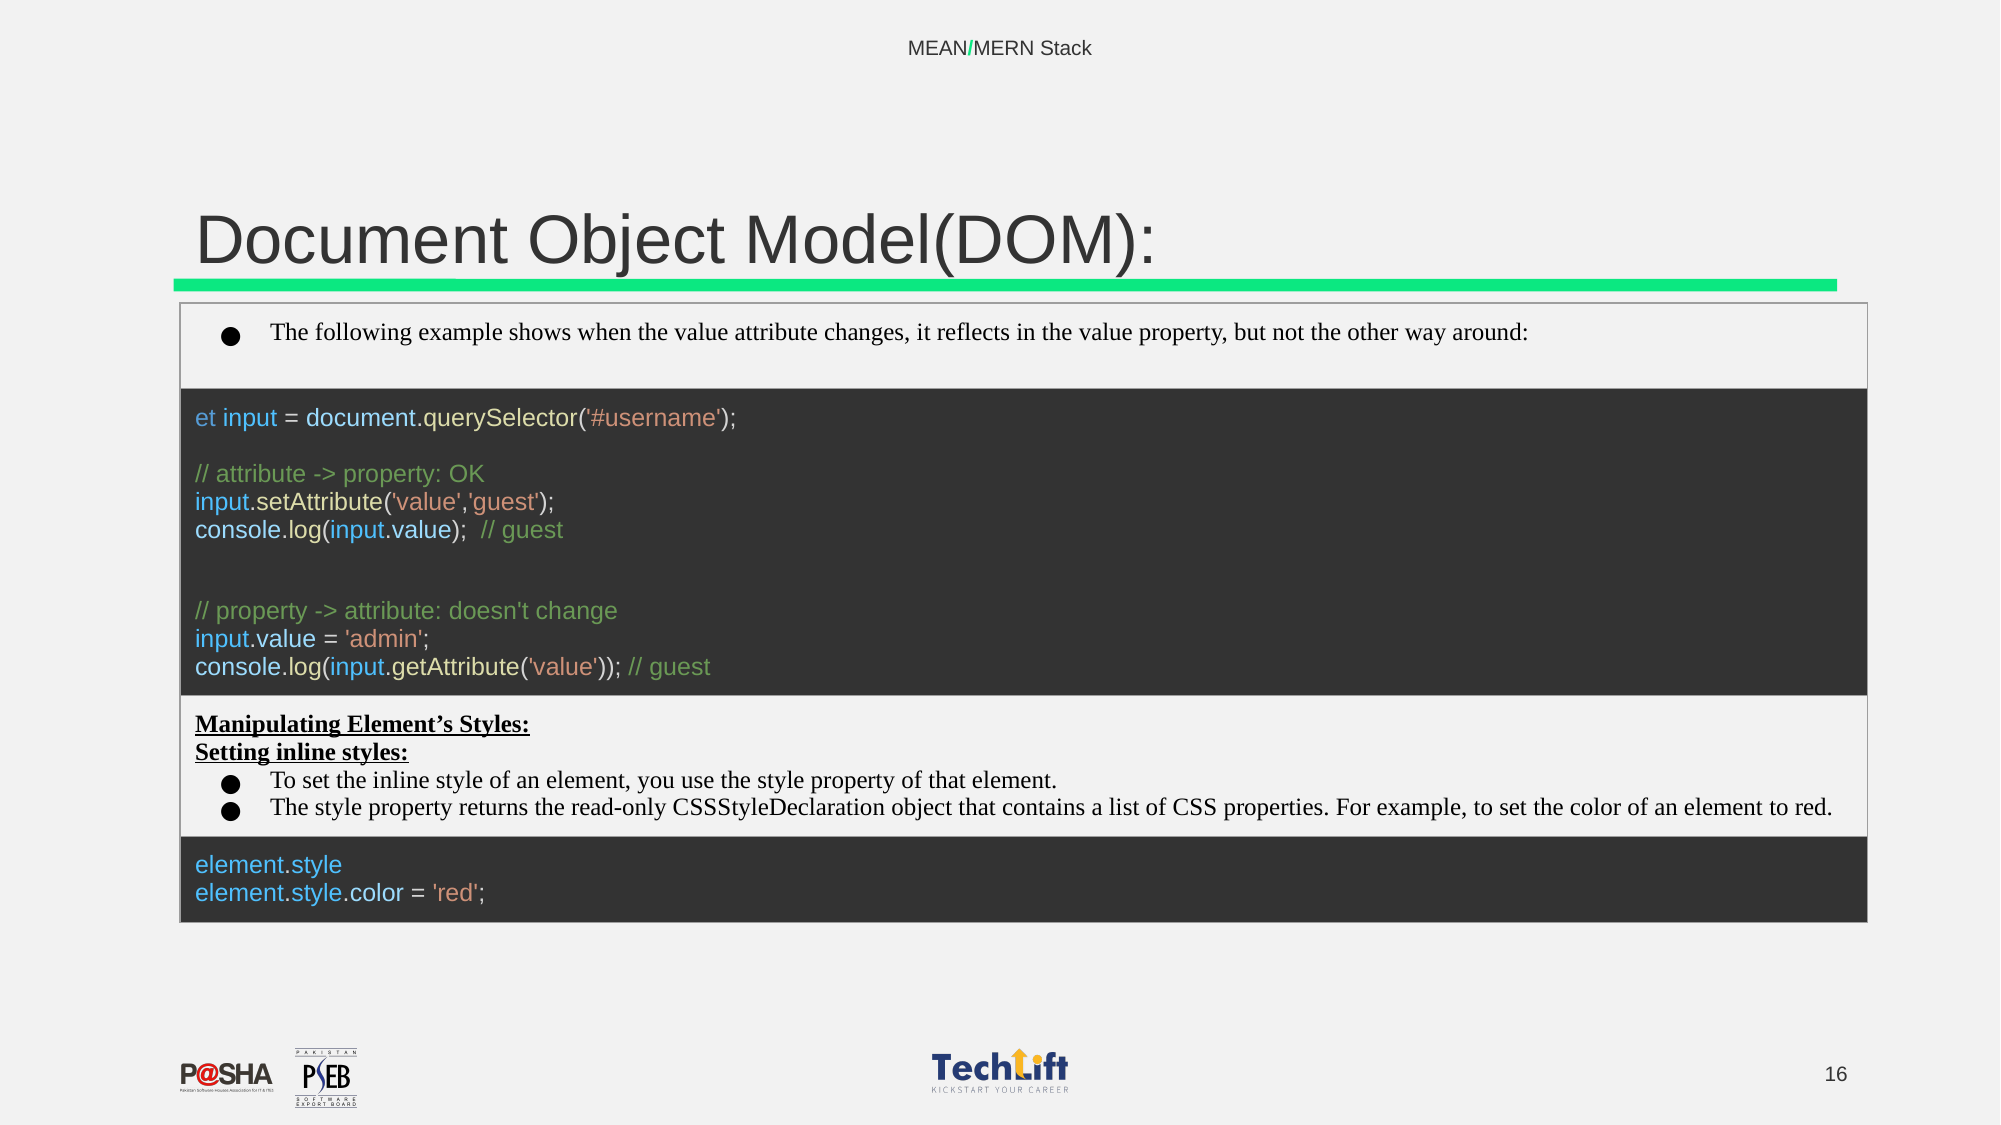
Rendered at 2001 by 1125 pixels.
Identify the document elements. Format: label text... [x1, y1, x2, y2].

footer MEAN/MERN Stack [662, 17, 1338, 77]
picture [180, 1063, 274, 1093]
picture [295, 1048, 357, 1108]
table_cell element.style element.style.color = 'red'; [181, 837, 1867, 922]
table_cell et input = document.querySelector('#username'); // attribute -> property: OK input.setAttribute('value','guest'); console.log(input.value); // guest // property -> attribute: doesn't change input.value = 'admin'; console.log(input.getAttribute('value')); // guest [181, 389, 1867, 695]
slide_number ‹#› [1412, 1042, 1863, 1103]
table_header The following example shows when the value attribute changes, it reflects in the value property, but not the other way around: [181, 304, 1867, 388]
picture [932, 1048, 1068, 1093]
table_cell Manipulating Element’s Styles: Setting inline styles: To set the inline style of an element, you use the style property of that element. The style property returns the read-only CSSStyleDeclaration object that contains a list of CSS properties. For example, to set the color of an element to red. [181, 696, 1867, 836]
title Document Object Model(DOM): [180, 47, 1830, 285]
